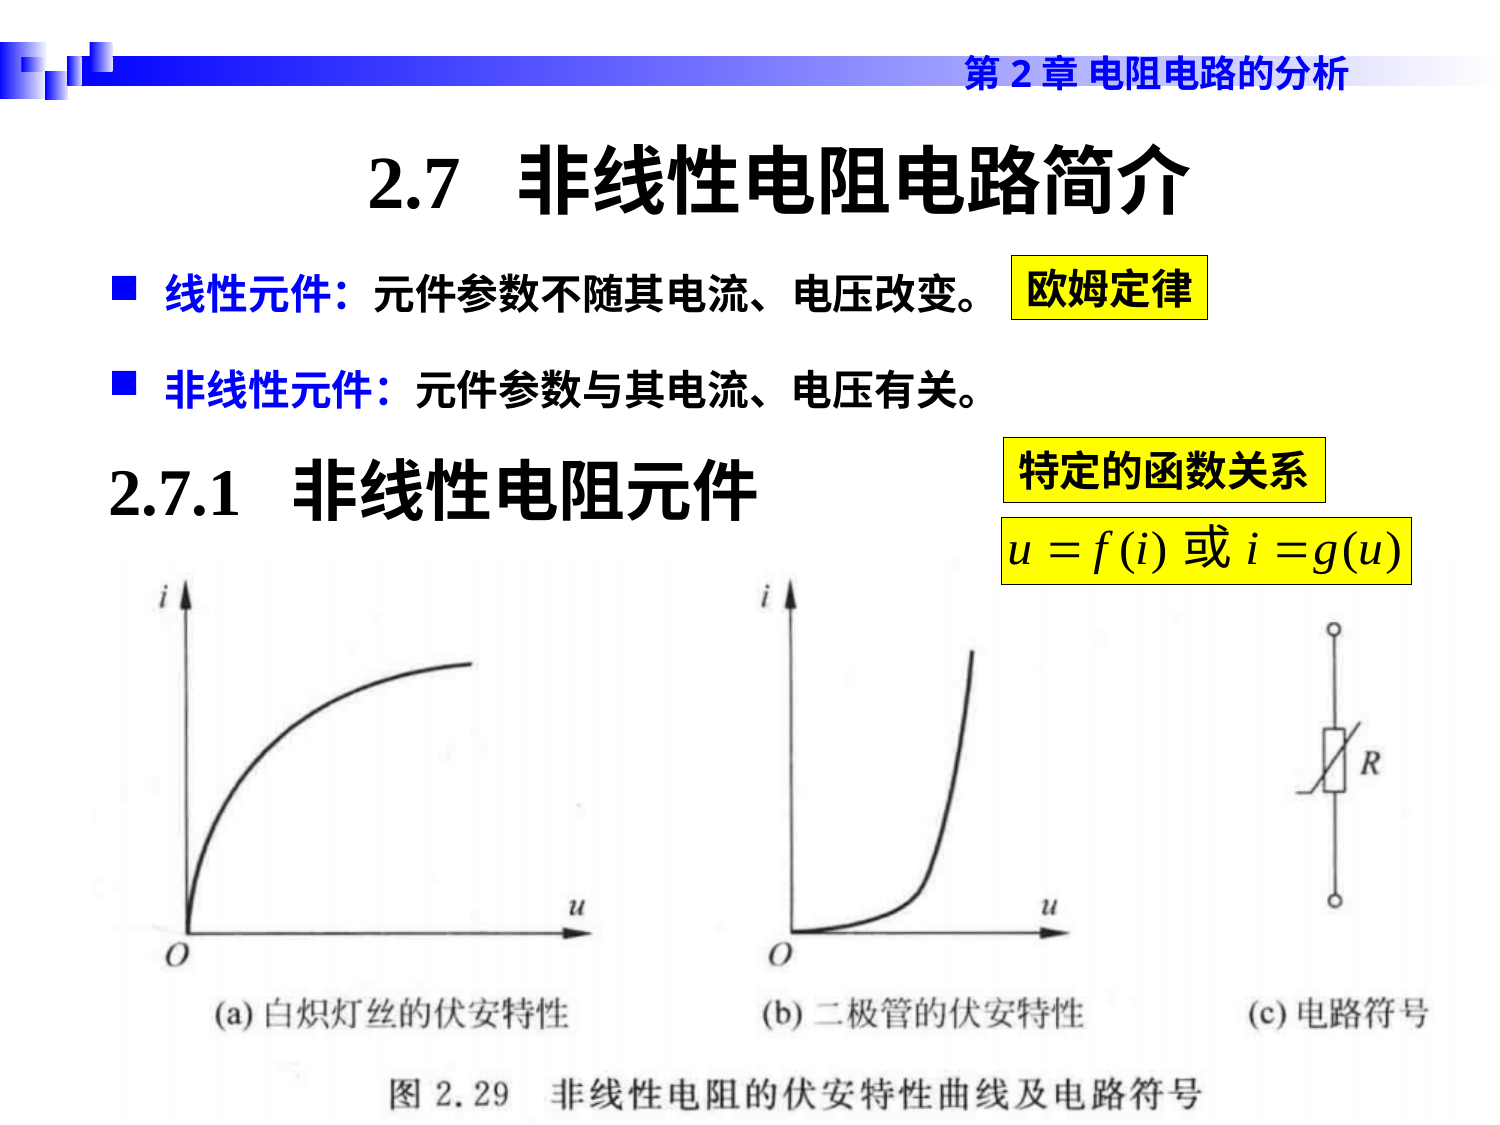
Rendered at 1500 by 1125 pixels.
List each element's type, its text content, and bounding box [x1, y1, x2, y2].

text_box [1001, 517, 1412, 585]
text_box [939, 57, 943, 85]
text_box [771, 57, 775, 85]
text_box 欧姆定律 [1011, 255, 1208, 320]
text_box 线性元件：元件参数不随其电流、电压改变。 非线性元件：元件参数与其电流、电压有关。 [93, 235, 1407, 422]
text_box [855, 57, 859, 85]
text_box 特定的函数关系 [1003, 437, 1326, 503]
picture [93, 558, 1467, 1124]
text_box 2.7 非线性电阻电路简介 [347, 126, 1211, 232]
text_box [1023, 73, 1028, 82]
text_box 2.7.1 非线性电阻元件 [93, 441, 943, 537]
